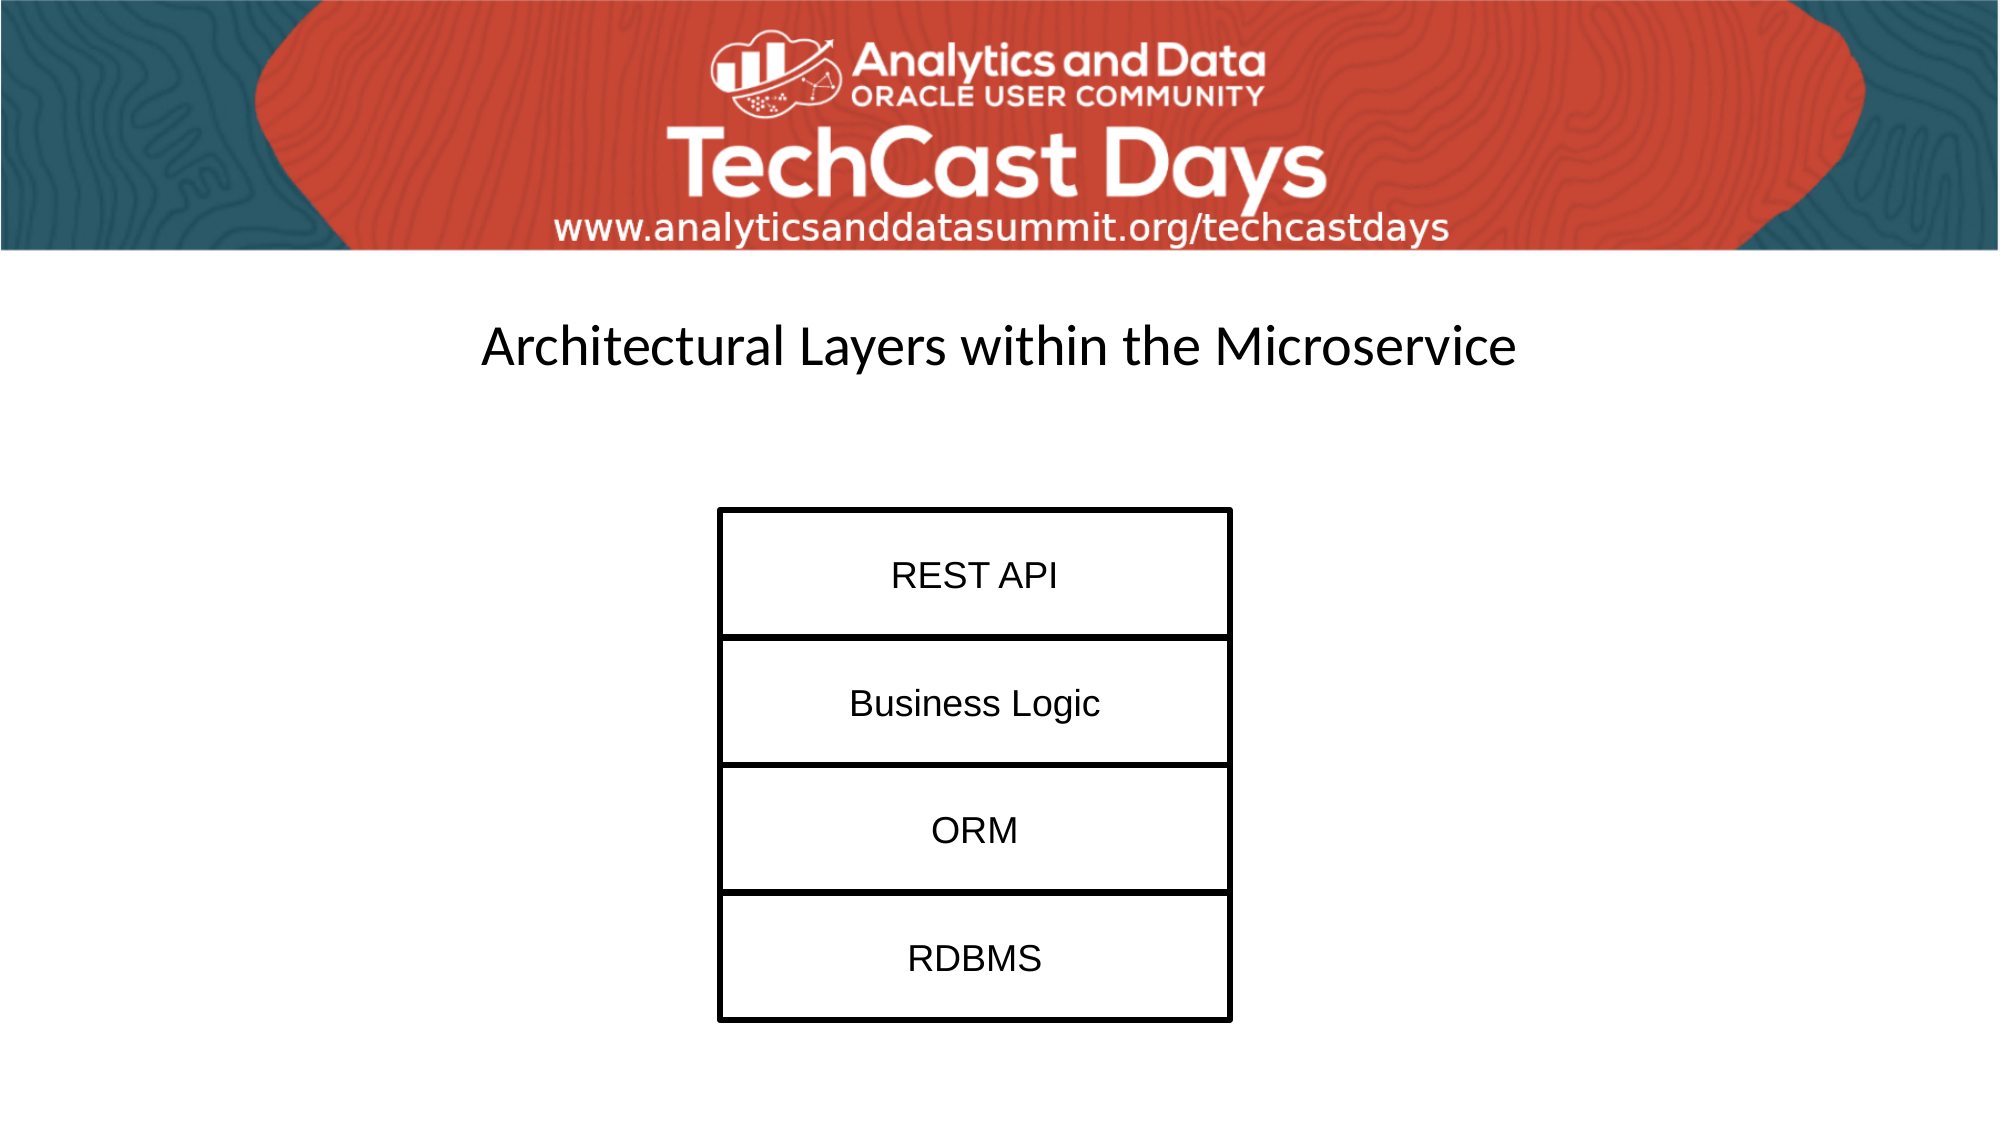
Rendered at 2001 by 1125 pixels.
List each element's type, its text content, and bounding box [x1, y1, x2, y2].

text_box REST API [719, 510, 1230, 637]
text_box Architectural Layers within the Microservice [0, 252, 2000, 1125]
text_box ORM [719, 765, 1230, 893]
picture [0, 0, 2000, 252]
text_box RDBMS [719, 893, 1230, 1020]
text_box Business Logic [719, 637, 1230, 765]
